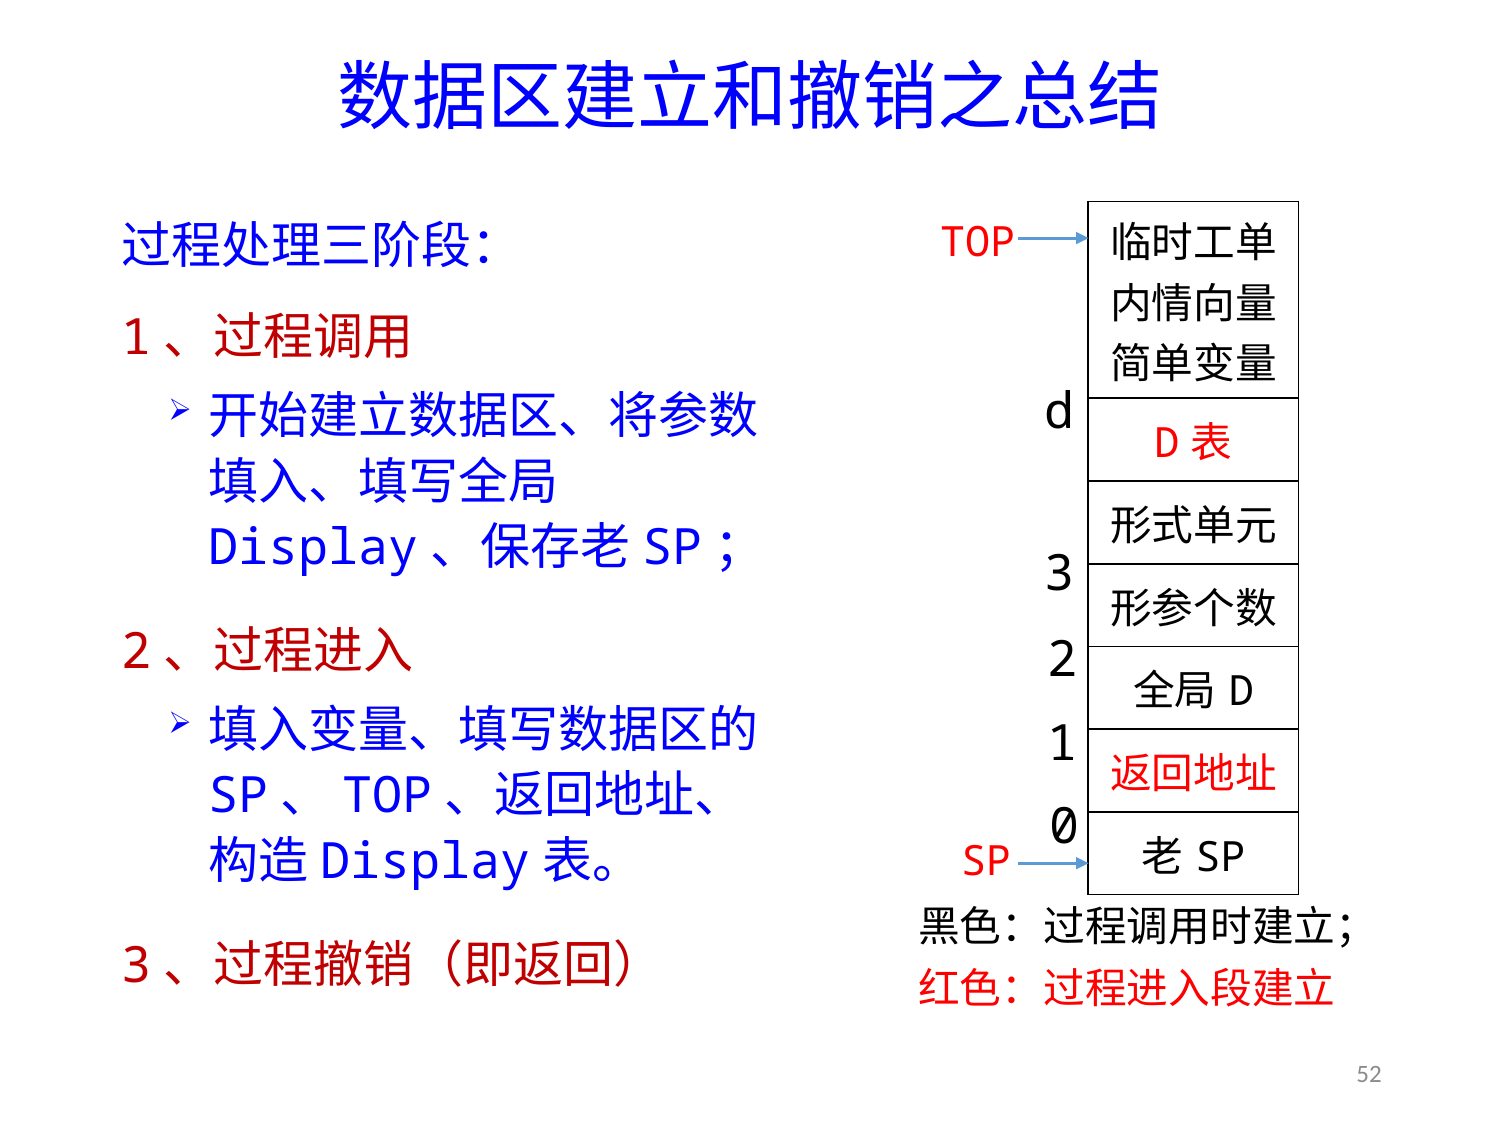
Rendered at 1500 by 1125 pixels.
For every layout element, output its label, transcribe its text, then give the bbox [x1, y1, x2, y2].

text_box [897, 198, 1400, 1019]
slide_number 52 [1059, 1042, 1397, 1103]
text_box 过程处理三阶段： 1、过程调用 开始建立数据区、将参数填入、填写全局Display、保存老SP； 2、过程进入 填入变量、填写数据区的SP、TOP、返回地址、构造Display表。 3、过程撤销（即返回） [105, 197, 782, 1003]
title 数据区建立和撤销之总结 [102, 45, 1398, 153]
